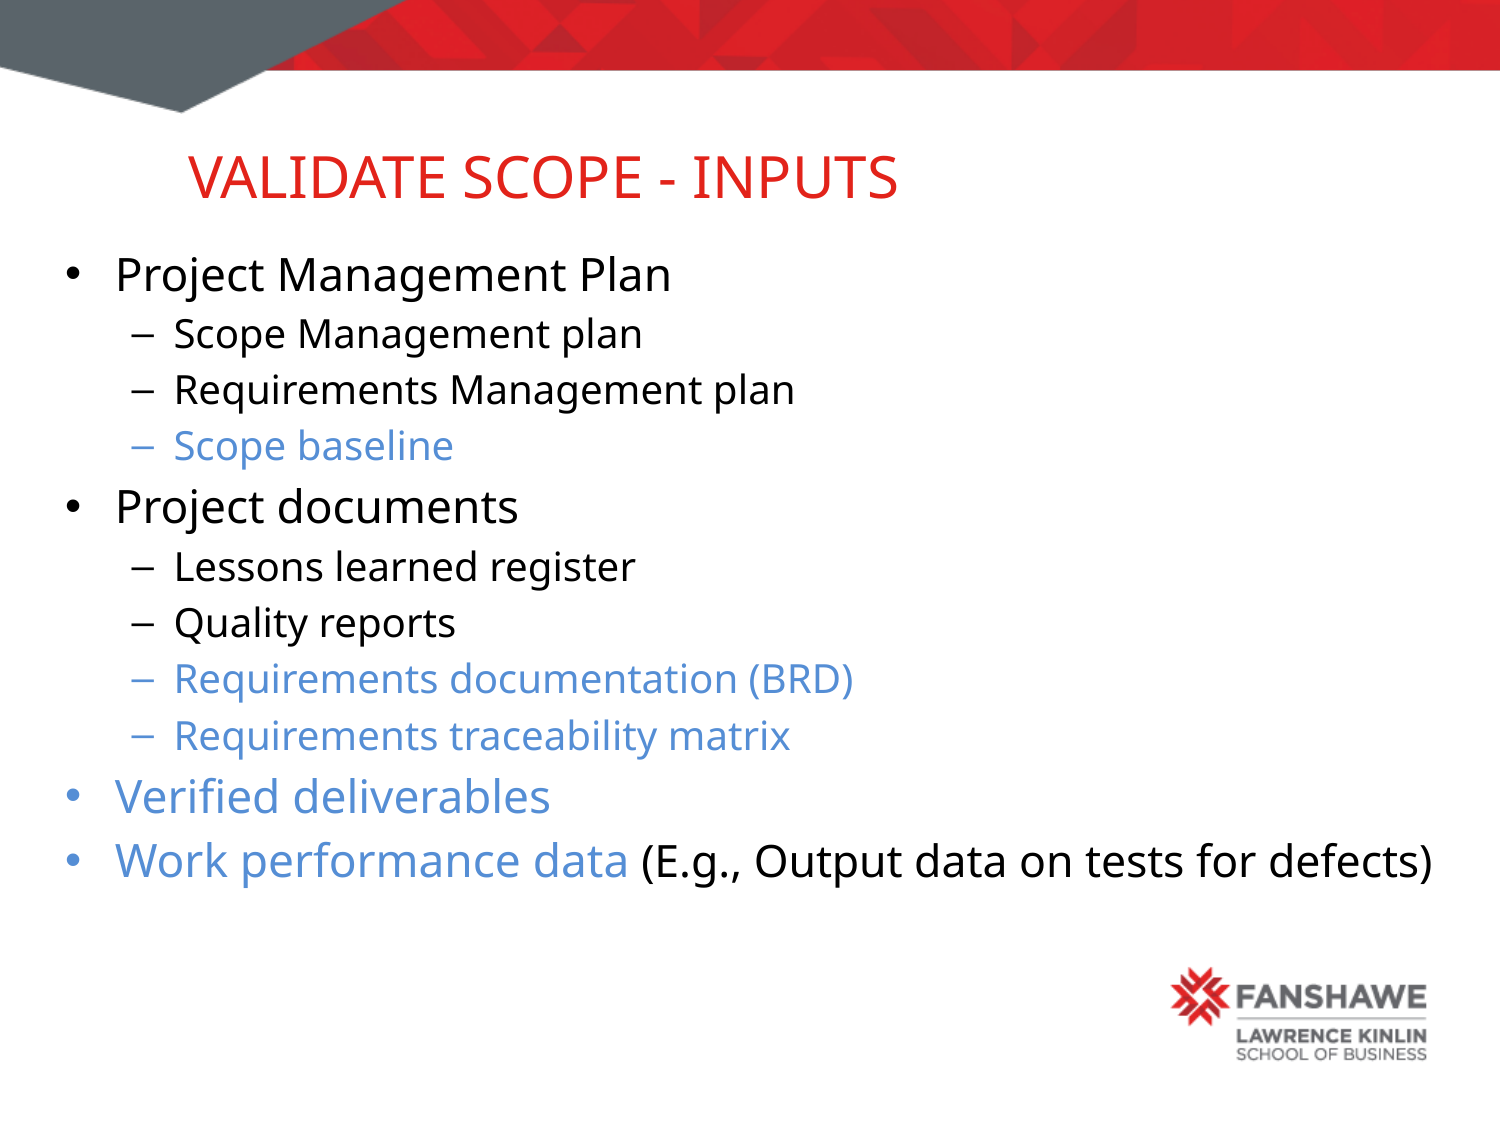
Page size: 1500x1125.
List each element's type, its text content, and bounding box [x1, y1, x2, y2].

picture [0, 907, 1500, 1125]
picture [0, 0, 1500, 114]
title Validate Scope - Inputs [188, 22, 1235, 210]
text_box Project Management Plan Scope Management plan Requirements Management plan Scope baseline Project documents Lessons learned register Quality reports Requirements documentation (BRD) Requirements traceability matrix Verified deliverables Work performance data (E.g., Output data on tests for defects) [50, 237, 1450, 950]
